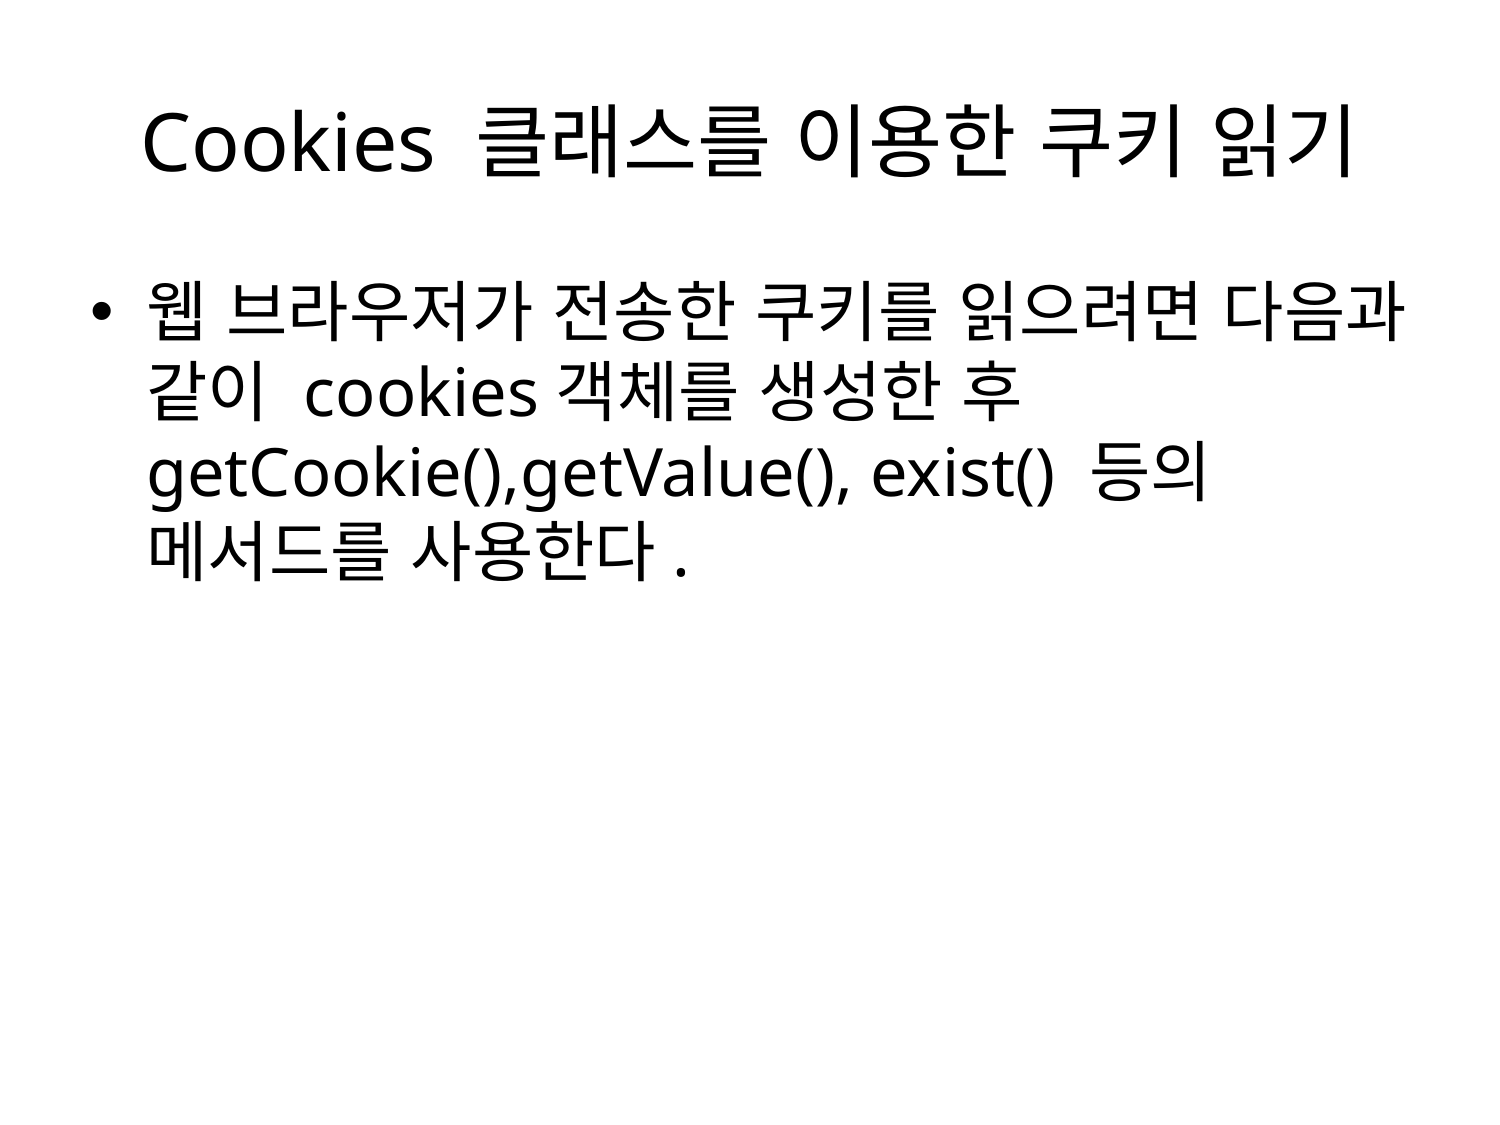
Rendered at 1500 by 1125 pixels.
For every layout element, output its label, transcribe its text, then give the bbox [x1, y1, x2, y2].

list 웹 브라우저가 전송한 쿠키를 읽으려면 다음과 같이 cookies객체를 생성한 후 getCookie(),getValue(), exist() 등의 메서드를 사용한다. [75, 262, 1425, 1005]
title Cookies 클래스를 이용한 쿠키 읽기 [75, 45, 1425, 233]
